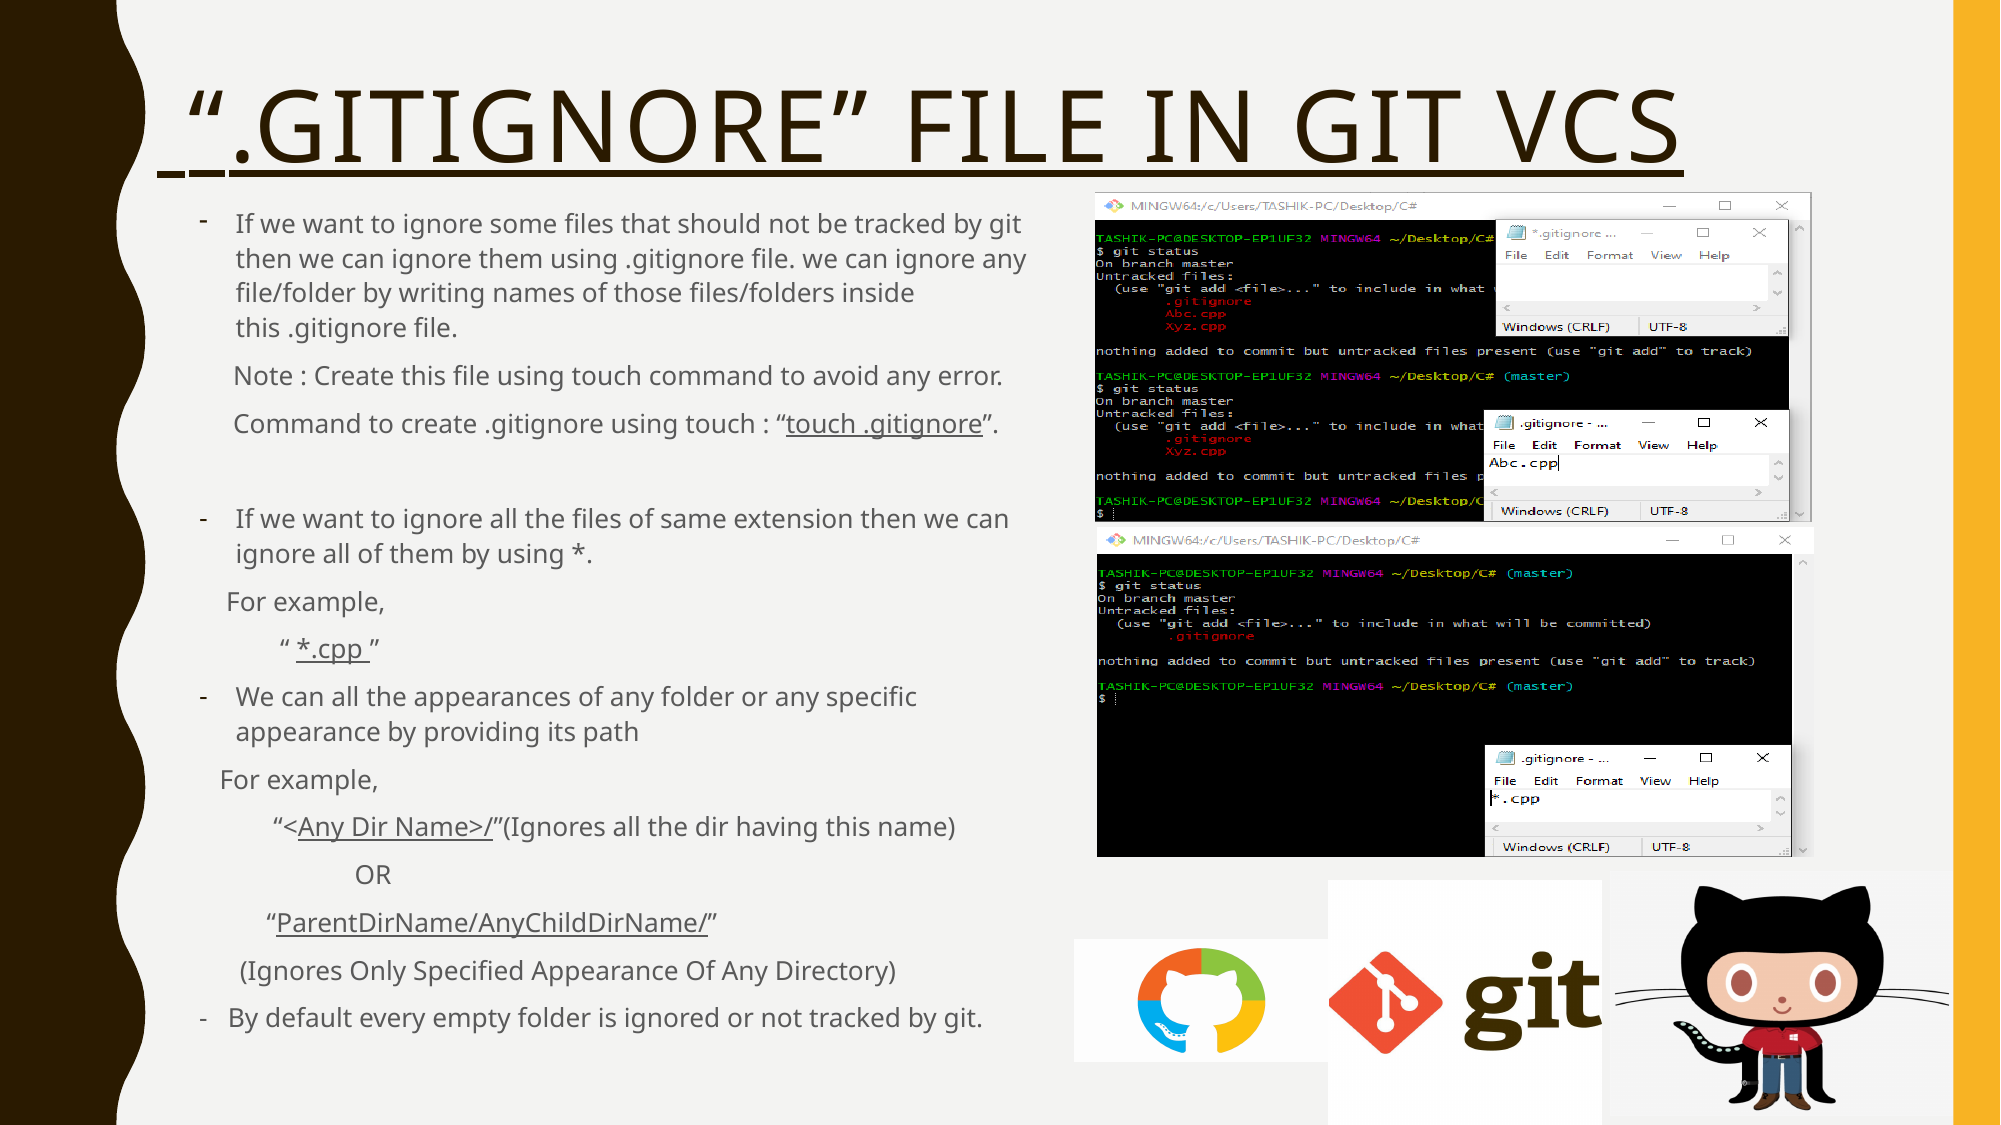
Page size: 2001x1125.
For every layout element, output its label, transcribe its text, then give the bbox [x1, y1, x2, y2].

picture [1097, 527, 1814, 857]
picture [1074, 880, 1602, 1125]
picture [1095, 192, 1812, 522]
title “.gitignore” file in git vcs [141, 63, 1812, 308]
picture [1610, 871, 1953, 1117]
list If we want to ignore some files that should not be tracked by git then we can ignore them using .gitignore file. we can ignore any file/folder by writing names of those files/folders inside this .gitignore file. Note : Create this file using touch command to avoid any error. Command to create .gitignore using touch : “touch .gitignore”. If we want to ignore all the files of same extension then we can ignore all of them by using *. For example, “ *.cpp ” We can all the appearances of any folder or any specific appearance by providing its path For example, “<Any Dir Name>/”(Ignores all the dir having this name) OR “ParentDirName/AnyChildDirName/” (Ignores Only Specified Appearance Of Any Directory) - By default every empty folder is ignored or not tracked by git. [184, 196, 1066, 1055]
